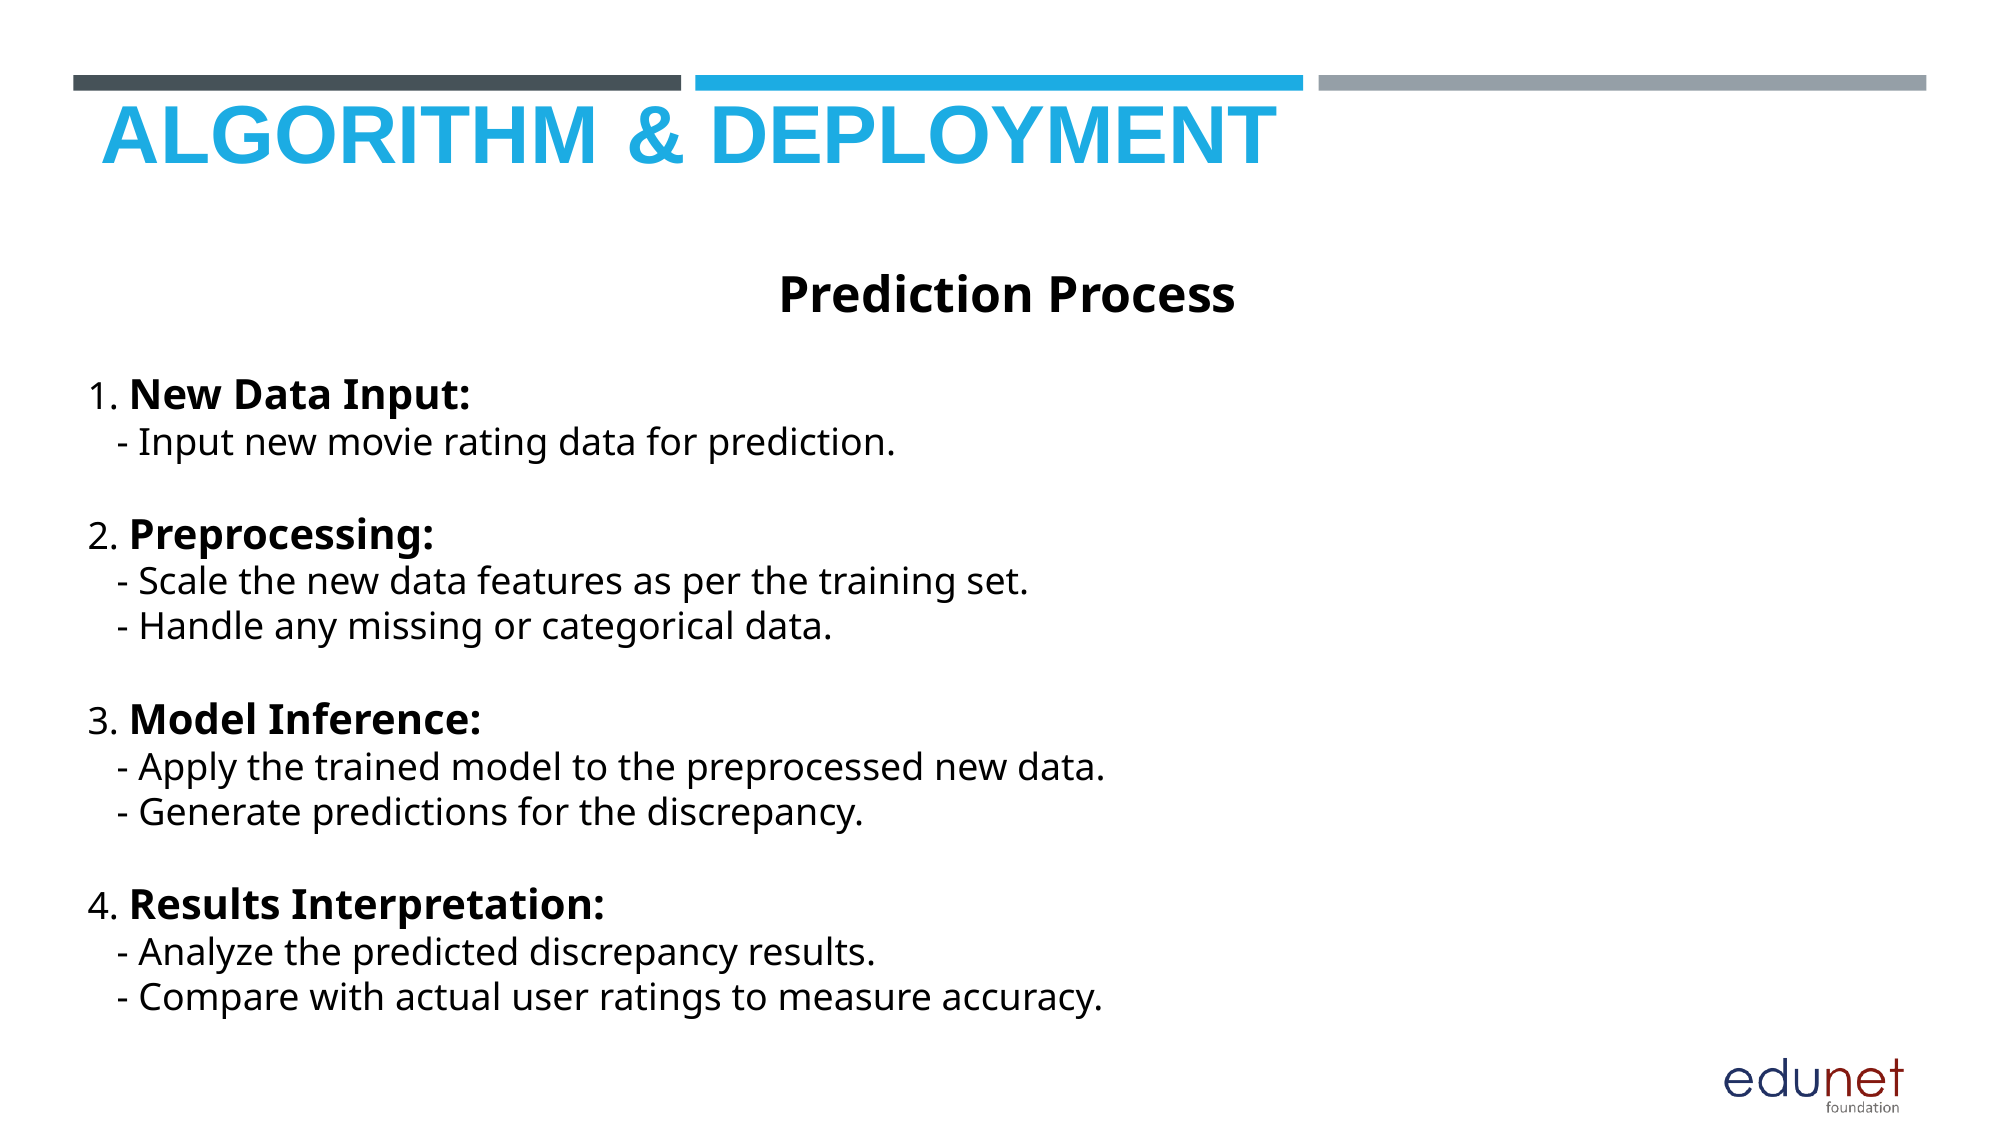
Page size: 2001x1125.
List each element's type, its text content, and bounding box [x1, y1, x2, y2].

list Prediction Process 1. New Data Input: - Input new movie rating data for prediction. 2. Preprocessing: - Scale the new data features as per the training set. - Handle any missing or categorical data. 3. Model Inference: - Apply the trained model to the preprocessed new data. - Generate predictions for the discrepancy. 4. Results Interpretation: - Analyze the predicted discrepancy results. - Compare with actual user ratings to measure accuracy. [87, 262, 1941, 1071]
picture [1724, 1071, 1904, 1113]
title ALGORITHM & DEPLOYMENT [100, 81, 1900, 182]
